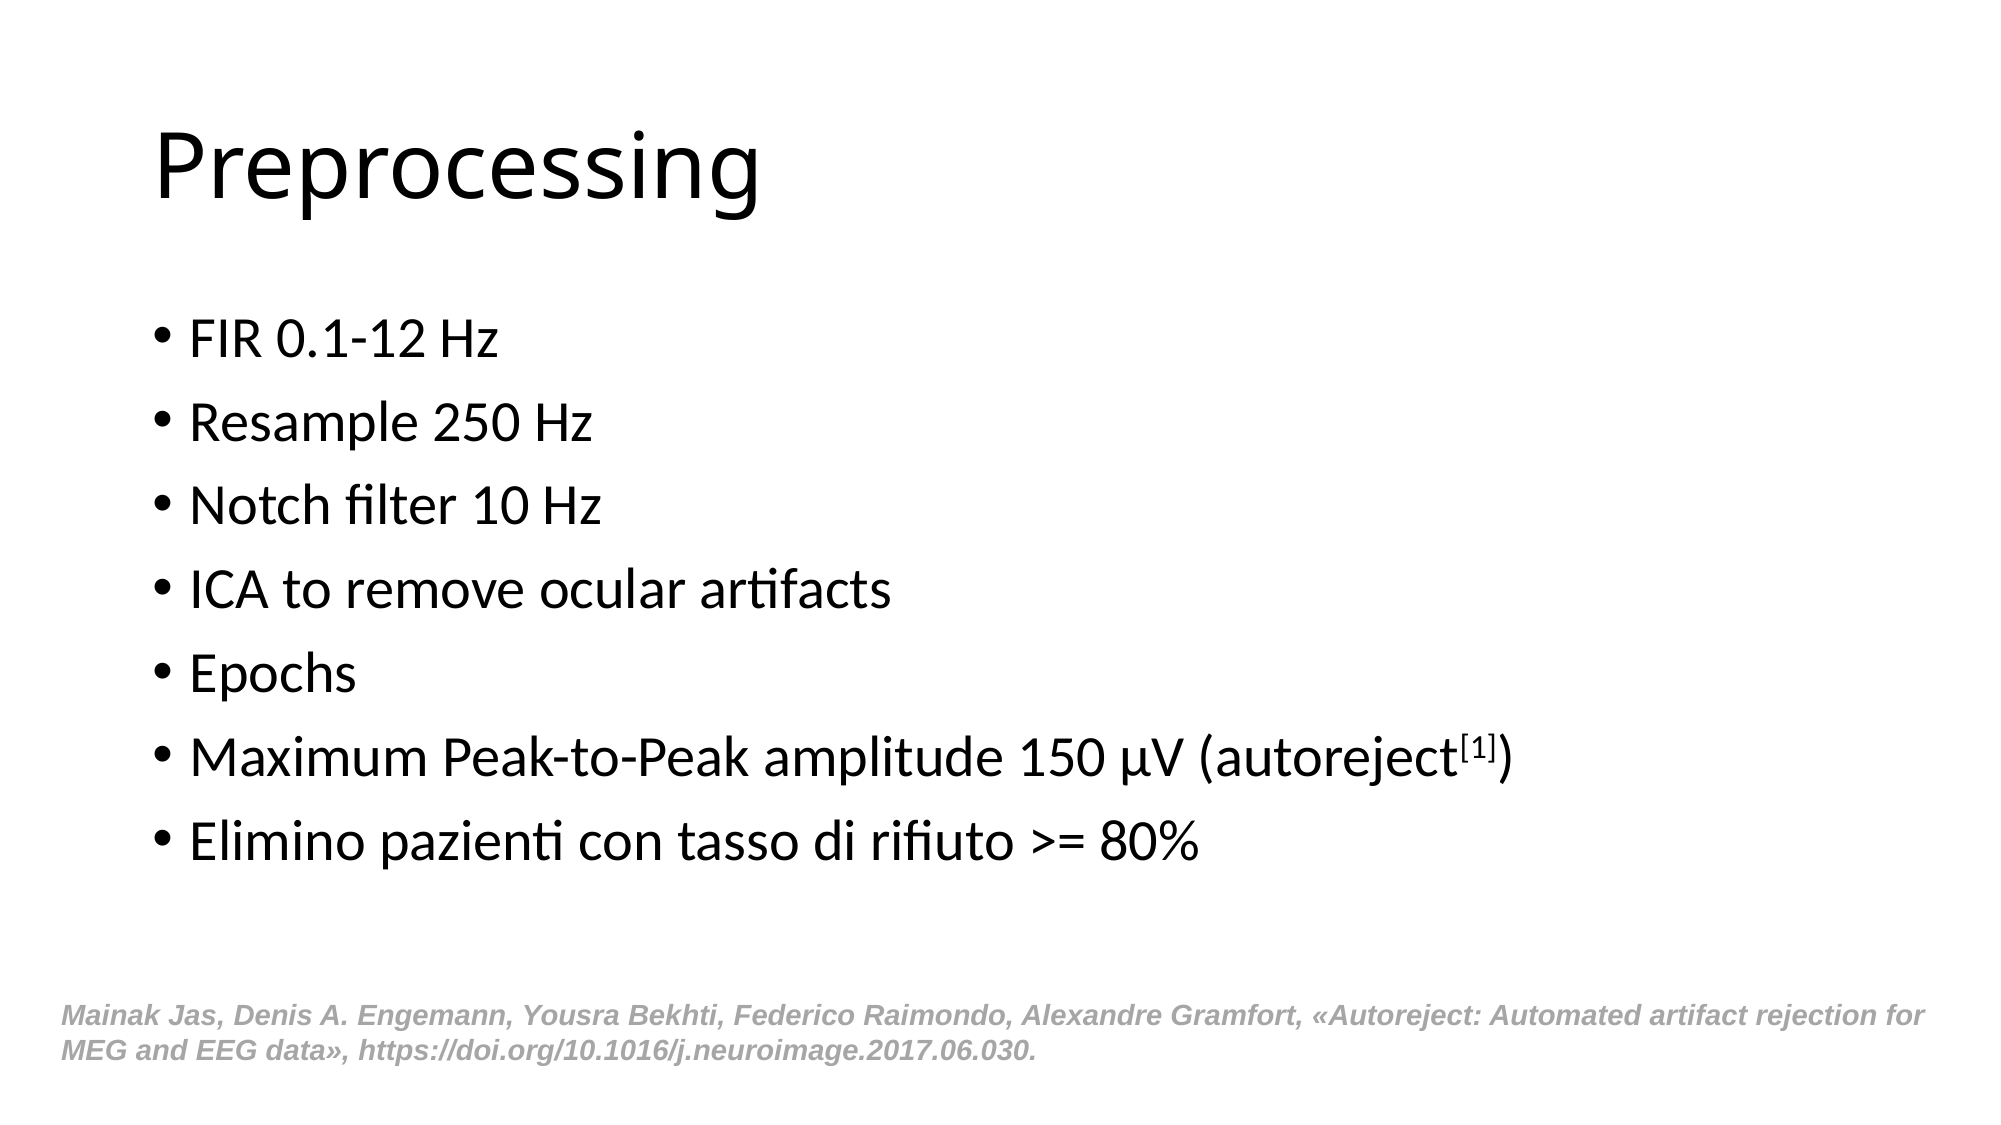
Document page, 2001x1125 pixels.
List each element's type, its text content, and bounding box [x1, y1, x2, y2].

text_box Mainak Jas, Denis A. Engemann, Yousra Bekhti, Federico Raimondo, Alexandre Gramfort, «Autoreject: Automated artifact rejection for MEG and EEG data», https://doi.org/10.1016/j.neuroimage.2017.06.030. [46, 989, 1954, 1119]
list FIR 0.1-12 Hz Resample 250 Hz Notch filter 10 Hz ICA to remove ocular artifacts Epochs Maximum Peak-to-Peak amplitude 150 µV (autoreject[1]) Elimino pazienti con tasso di rifiuto >= 80% [137, 299, 1863, 989]
title Preprocessing [137, 59, 1863, 278]
